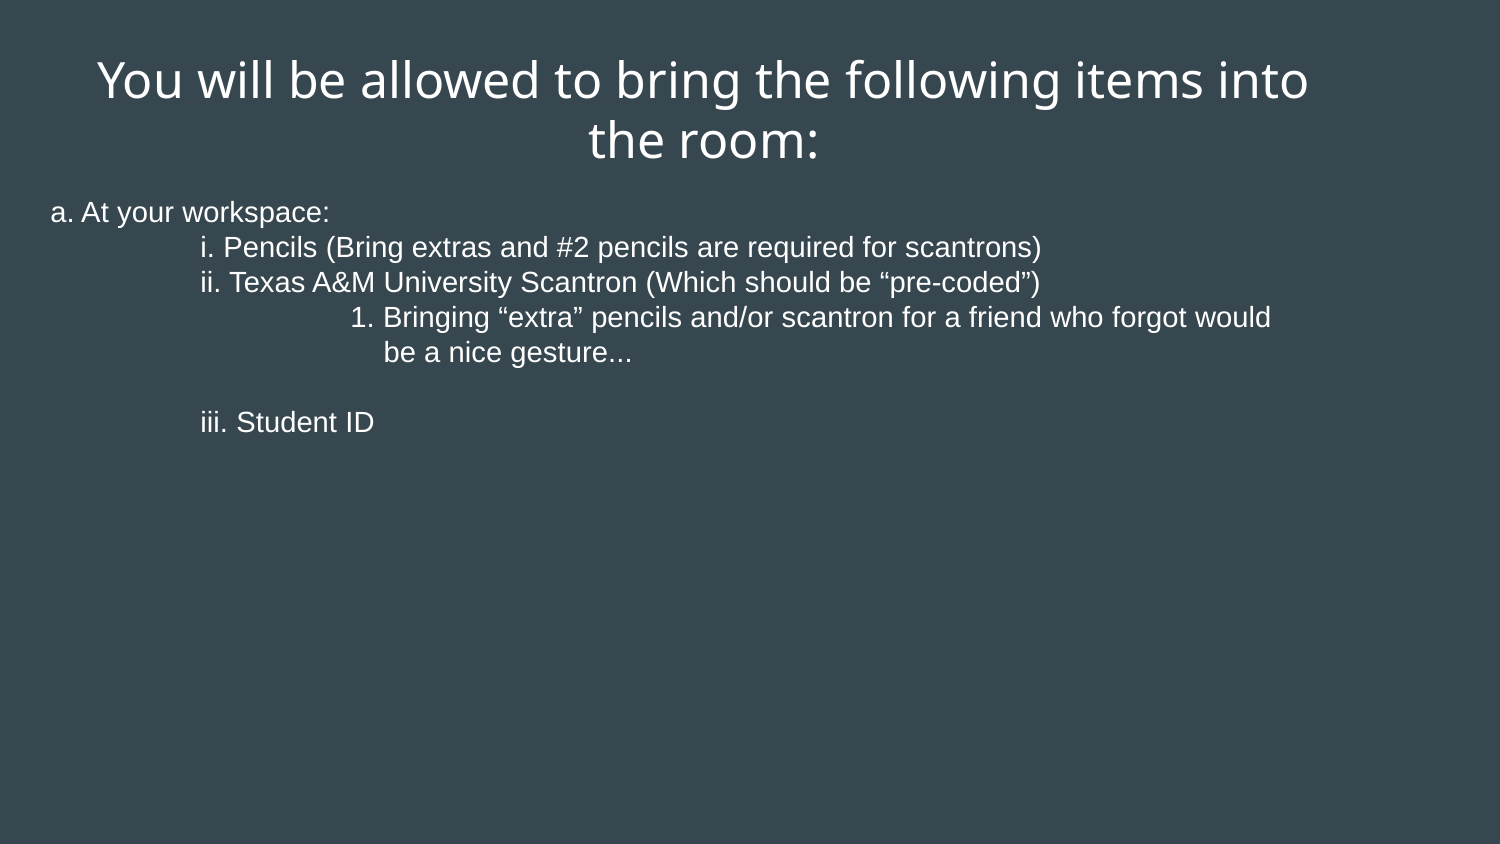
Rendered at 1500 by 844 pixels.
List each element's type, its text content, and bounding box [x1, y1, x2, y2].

text_box a. At your workspace: i. Pencils (Bring extras and #2 pencils are required for scantrons) ii. Texas A&M University Scantron (Which should be “pre-coded”) 1. Bringing “extra” pencils and/or scantron for a friend who forgot would be a nice gesture... iii. Student ID [35, 185, 1317, 446]
title You will be allowed to bring the following items into the room: [60, 37, 1349, 179]
